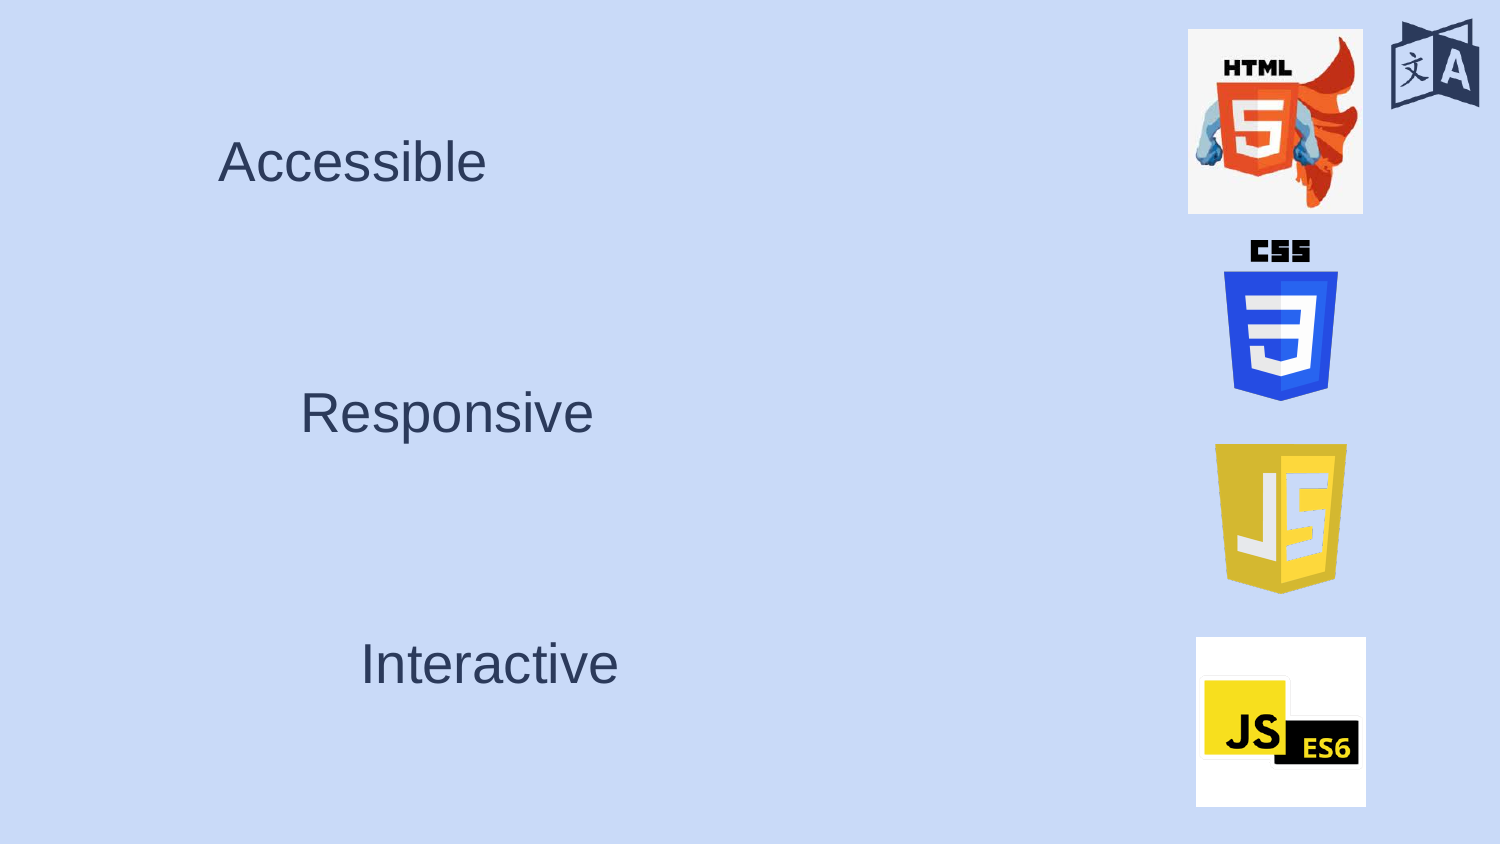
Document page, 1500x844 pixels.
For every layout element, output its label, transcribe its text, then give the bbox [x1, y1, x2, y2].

text_box Responsive [285, 361, 1180, 459]
text_box Interactive [344, 612, 1075, 710]
picture [1188, 29, 1363, 214]
picture [1387, 16, 1481, 110]
picture [1223, 239, 1339, 402]
picture [1196, 637, 1366, 807]
picture [1215, 444, 1347, 594]
text_box Accessible [203, 109, 888, 208]
